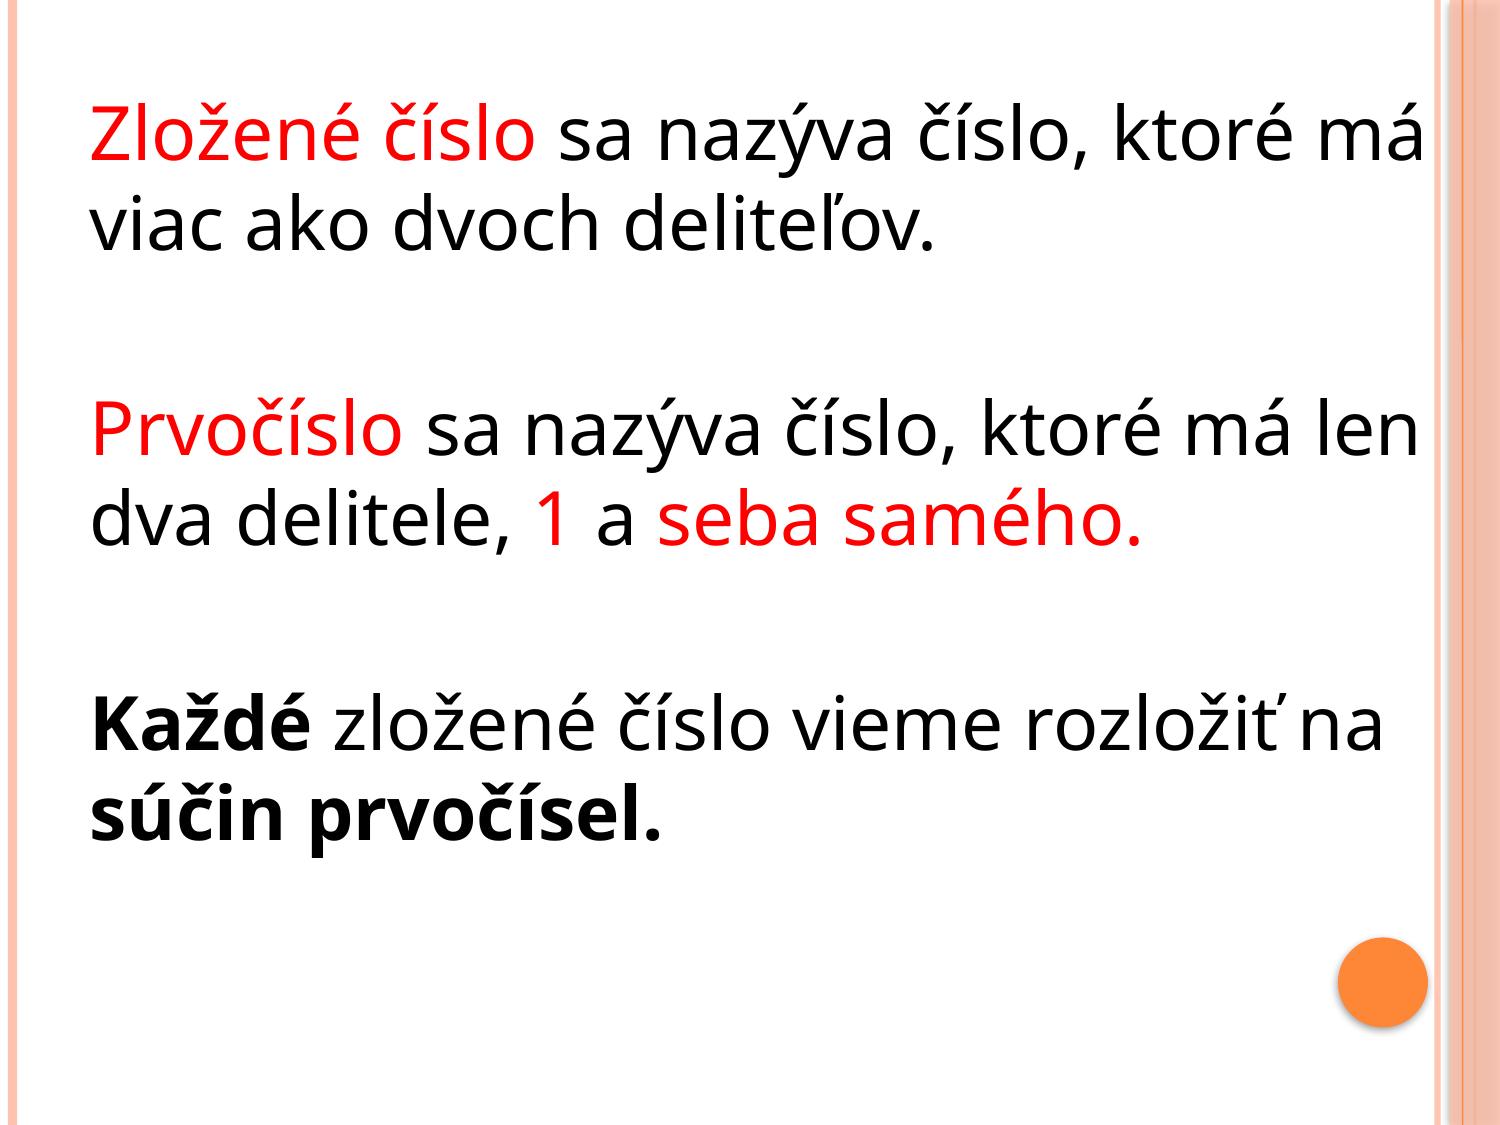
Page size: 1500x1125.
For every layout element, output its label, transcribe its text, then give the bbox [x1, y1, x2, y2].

list Zložené číslo sa nazýva číslo, ktoré má viac ako dvoch deliteľov. Prvočíslo sa nazýva číslo, ktoré má len dva delitele, 1 a seba samého. Každé zložené číslo vieme rozložiť na súčin prvočísel. [75, 78, 1447, 1062]
